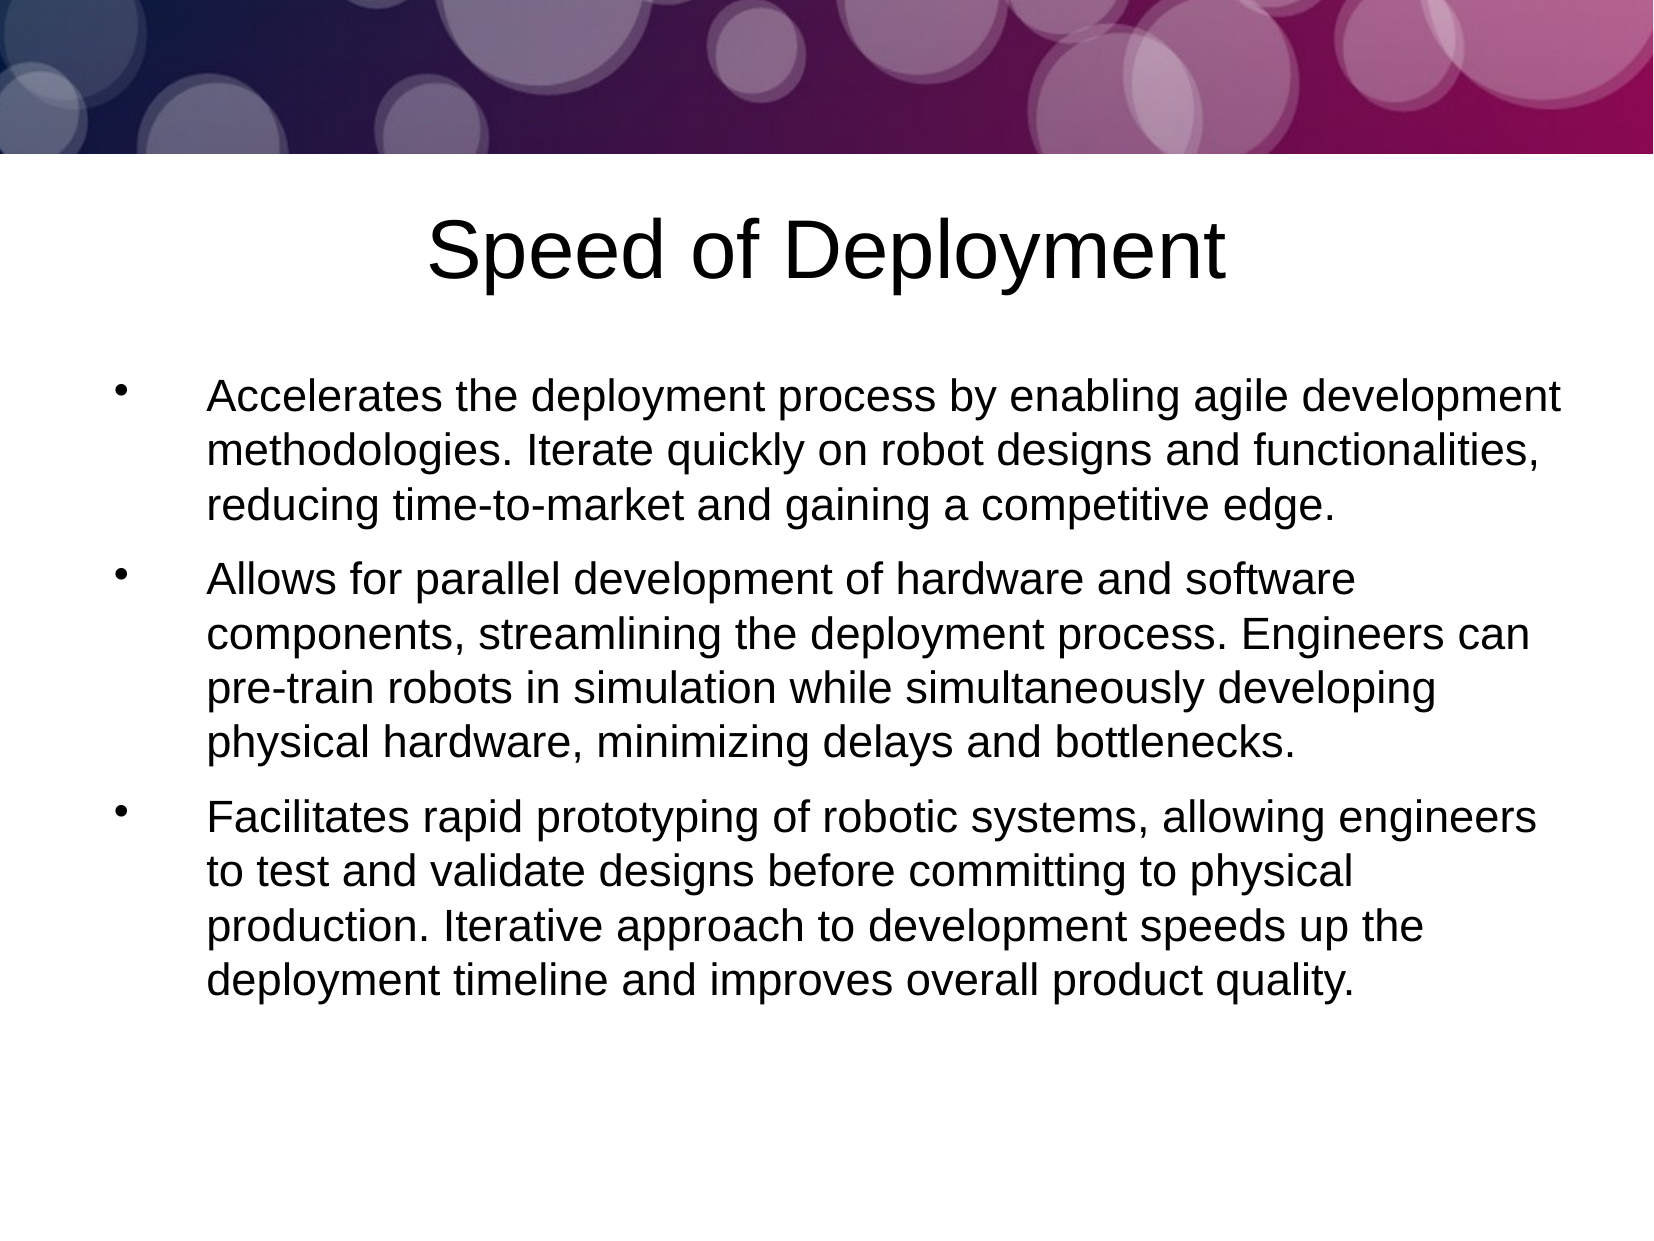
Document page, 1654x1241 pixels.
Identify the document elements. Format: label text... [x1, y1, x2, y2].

text_box Accelerates the deployment process by enabling agile development methodologies. Iterate quickly on robot designs and functionalities, reducing time-to-market and gaining a competitive edge. Allows for parallel development of hardware and software components, streamlining the deployment process. Engineers can pre-train robots in simulation while simultaneously developing physical hardware, minimizing delays and bottlenecks. Facilitates rapid prototyping of robotic systems, allowing engineers to test and validate designs before committing to physical production. Iterative approach to development speeds up the deployment timeline and improves overall product quality. [82, 366, 1571, 1087]
picture [0, 0, 1654, 154]
text_box Speed of Deployment [82, 159, 1571, 331]
